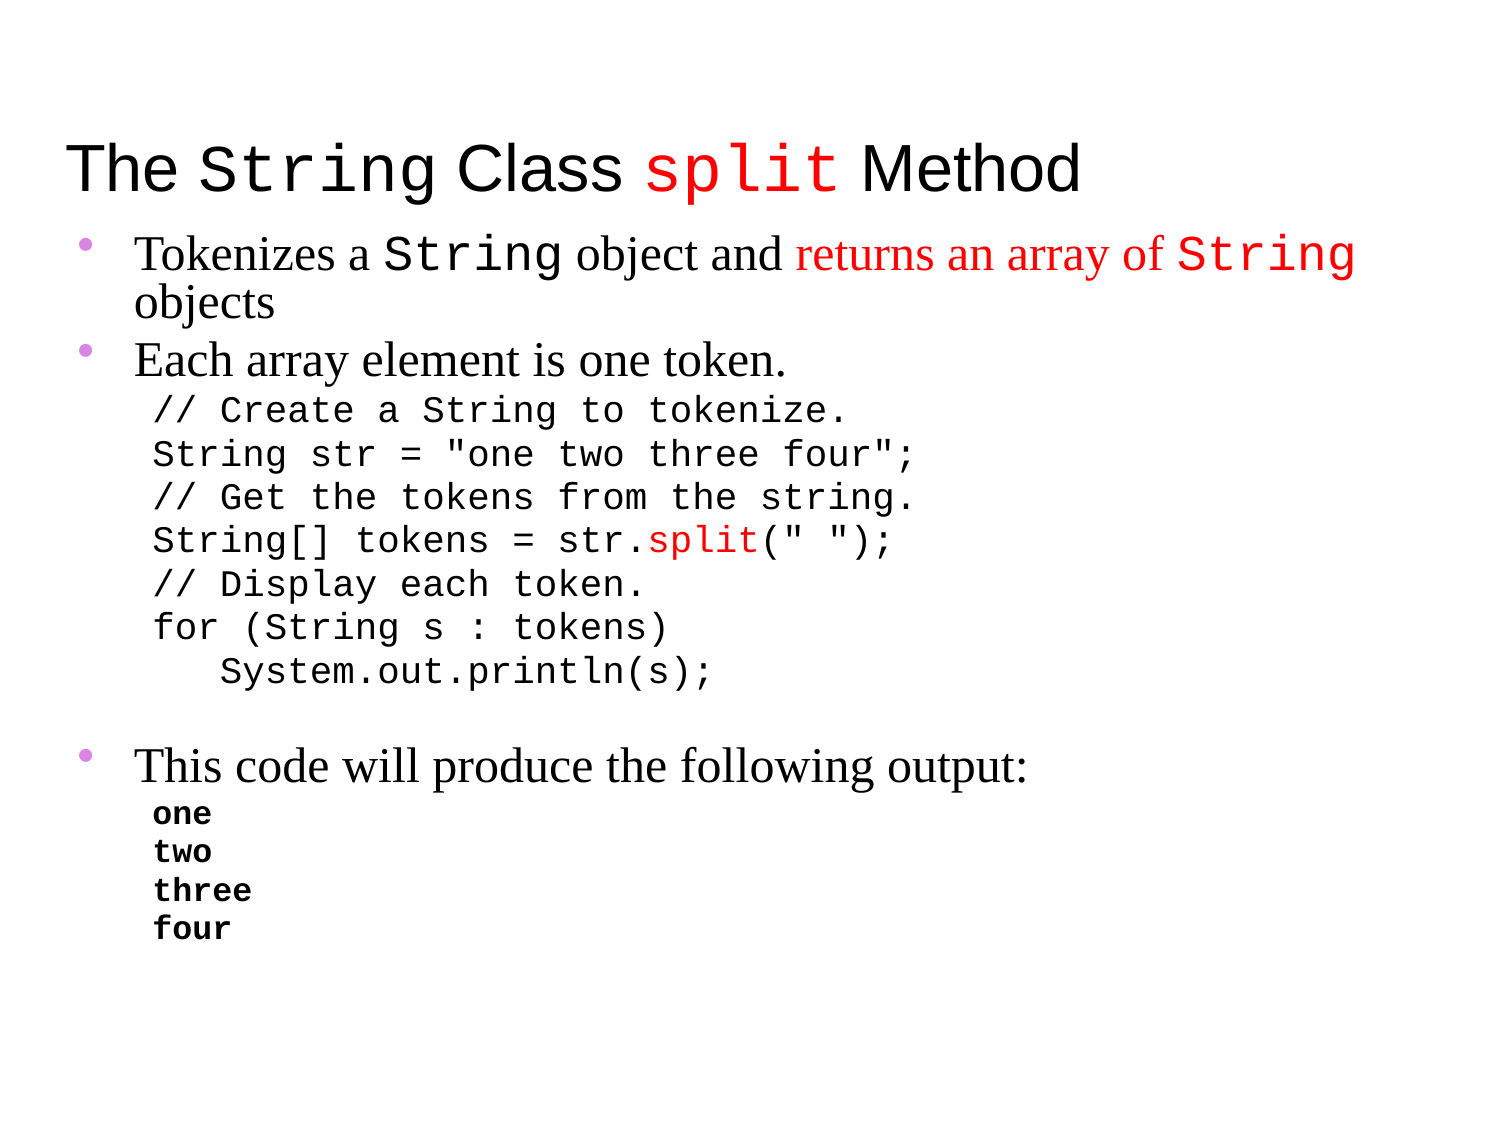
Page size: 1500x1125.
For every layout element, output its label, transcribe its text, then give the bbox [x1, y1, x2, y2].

title The String Class split Method [49, 49, 1463, 213]
list Tokenizes a String object and returns an array of String objects Each array element is one token. // Create a String to tokenize. String str = "one two three four"; // Get the tokens from the string. String[] tokens = str.split(" "); // Display each token. for (String s : tokens) System.out.println(s); This code will produce the following output: one two three four [62, 224, 1376, 1063]
